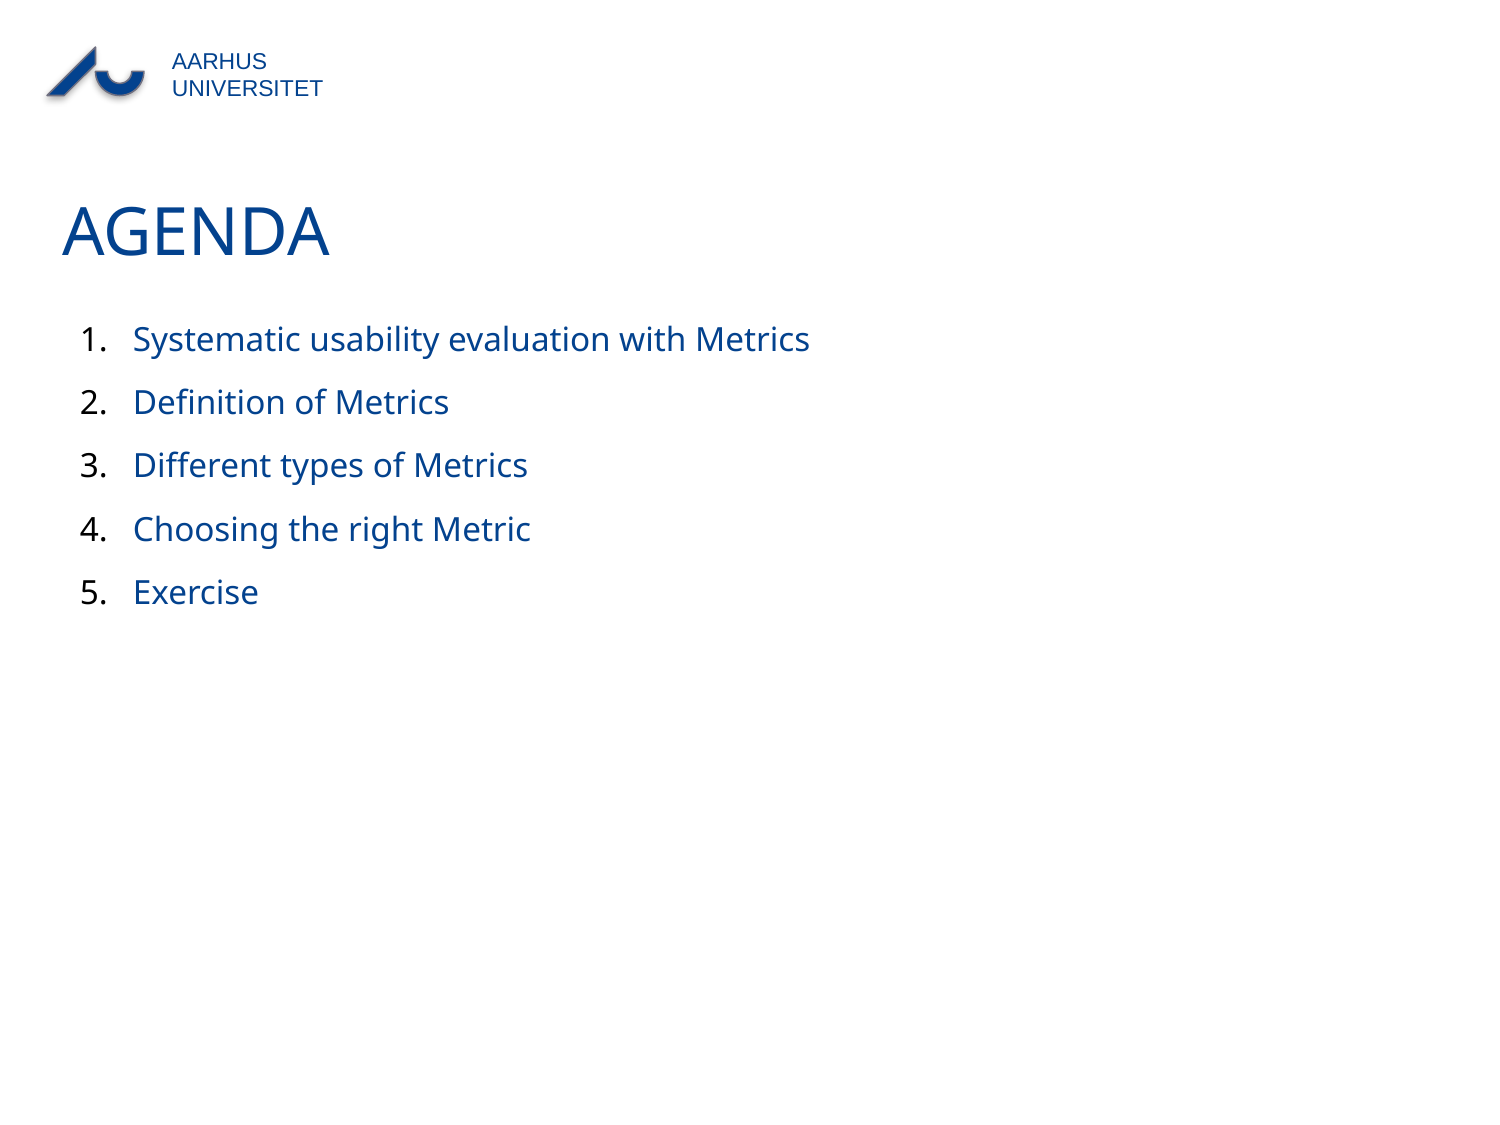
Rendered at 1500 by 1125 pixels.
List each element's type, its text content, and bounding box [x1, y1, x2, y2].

title Agenda [46, 194, 1453, 398]
list Systematic usability evaluation with Metrics Definition of Metrics Different types of Metrics Choosing the right Metric Exercise [47, 314, 1453, 972]
